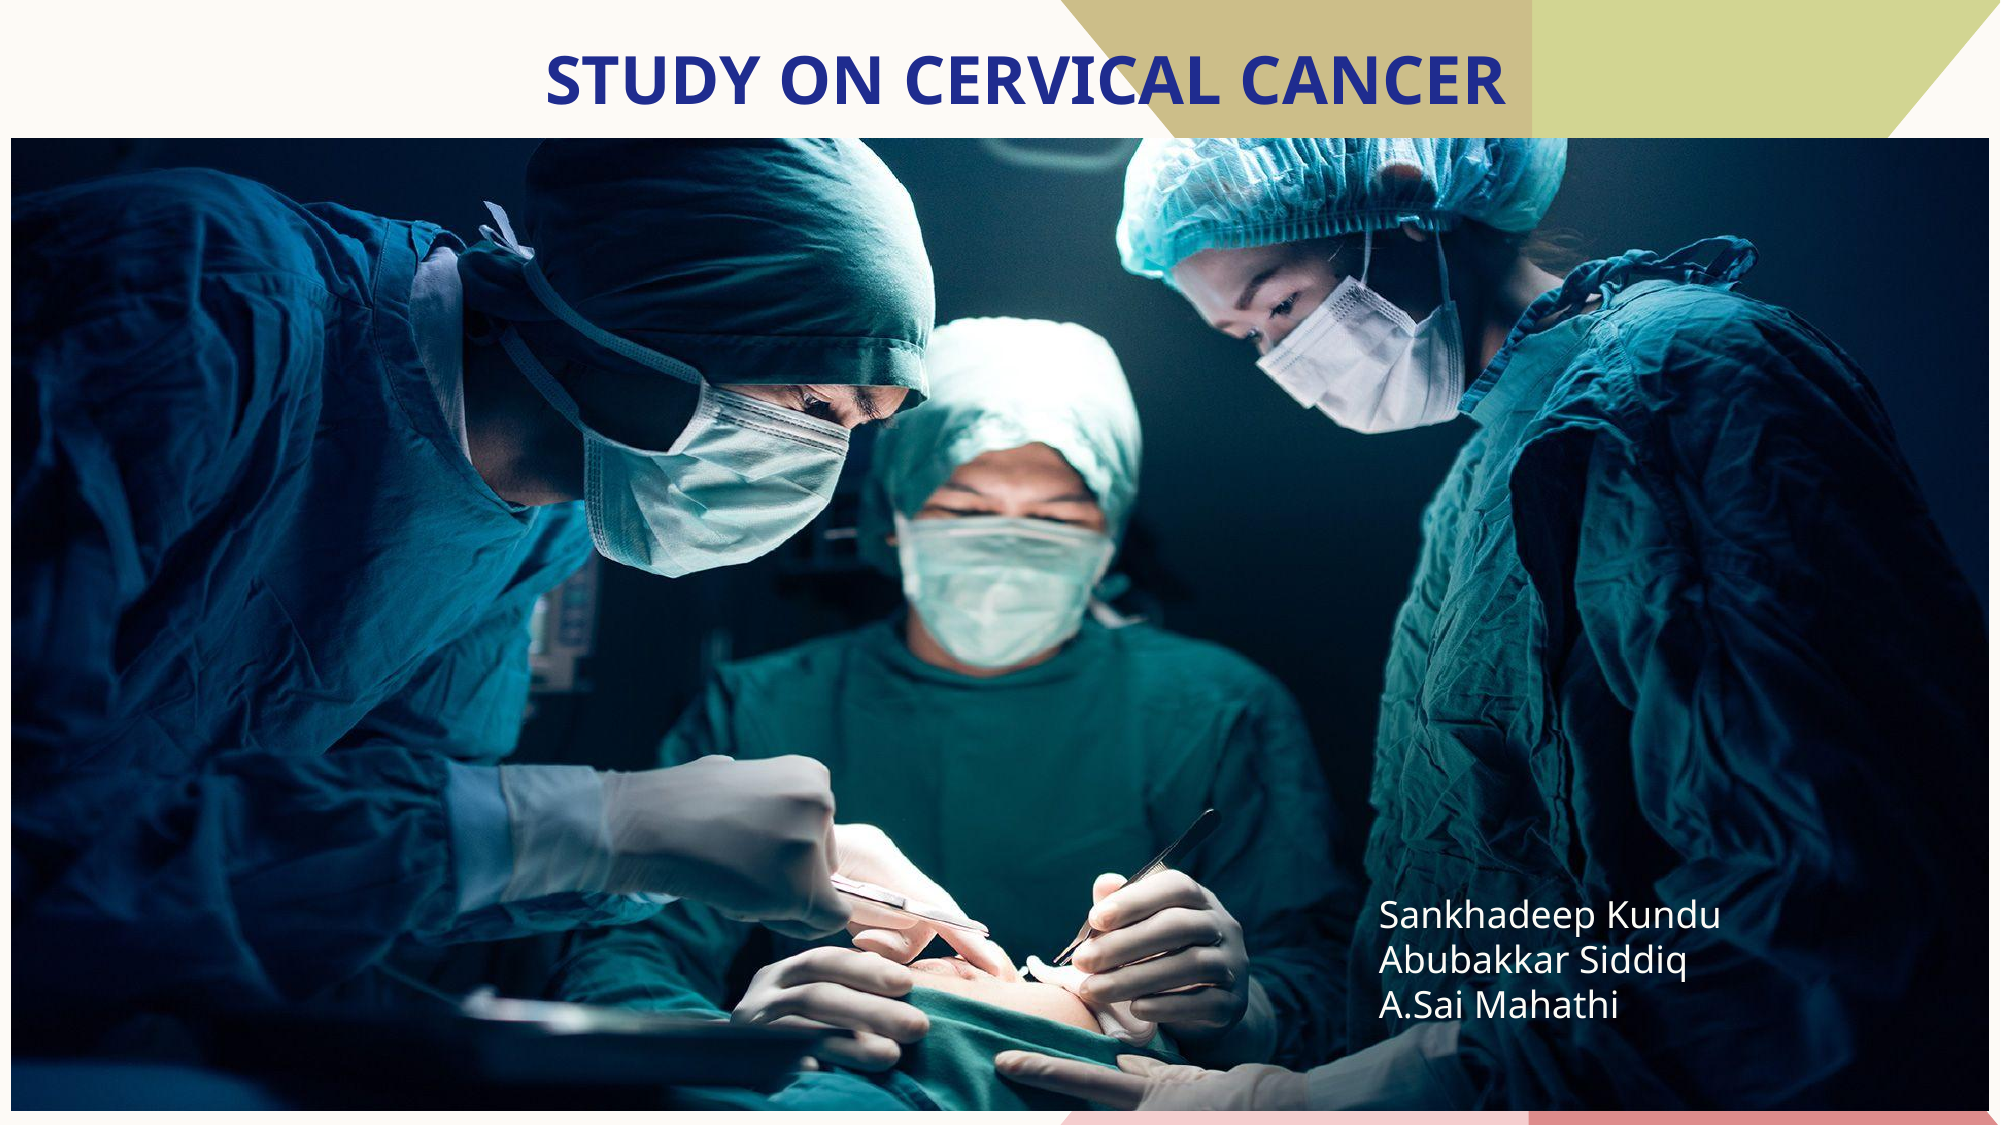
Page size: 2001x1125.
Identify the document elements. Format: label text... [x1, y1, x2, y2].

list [11, 138, 1989, 1111]
title STUDY ON CERVICAL CANCER [144, 29, 1908, 138]
